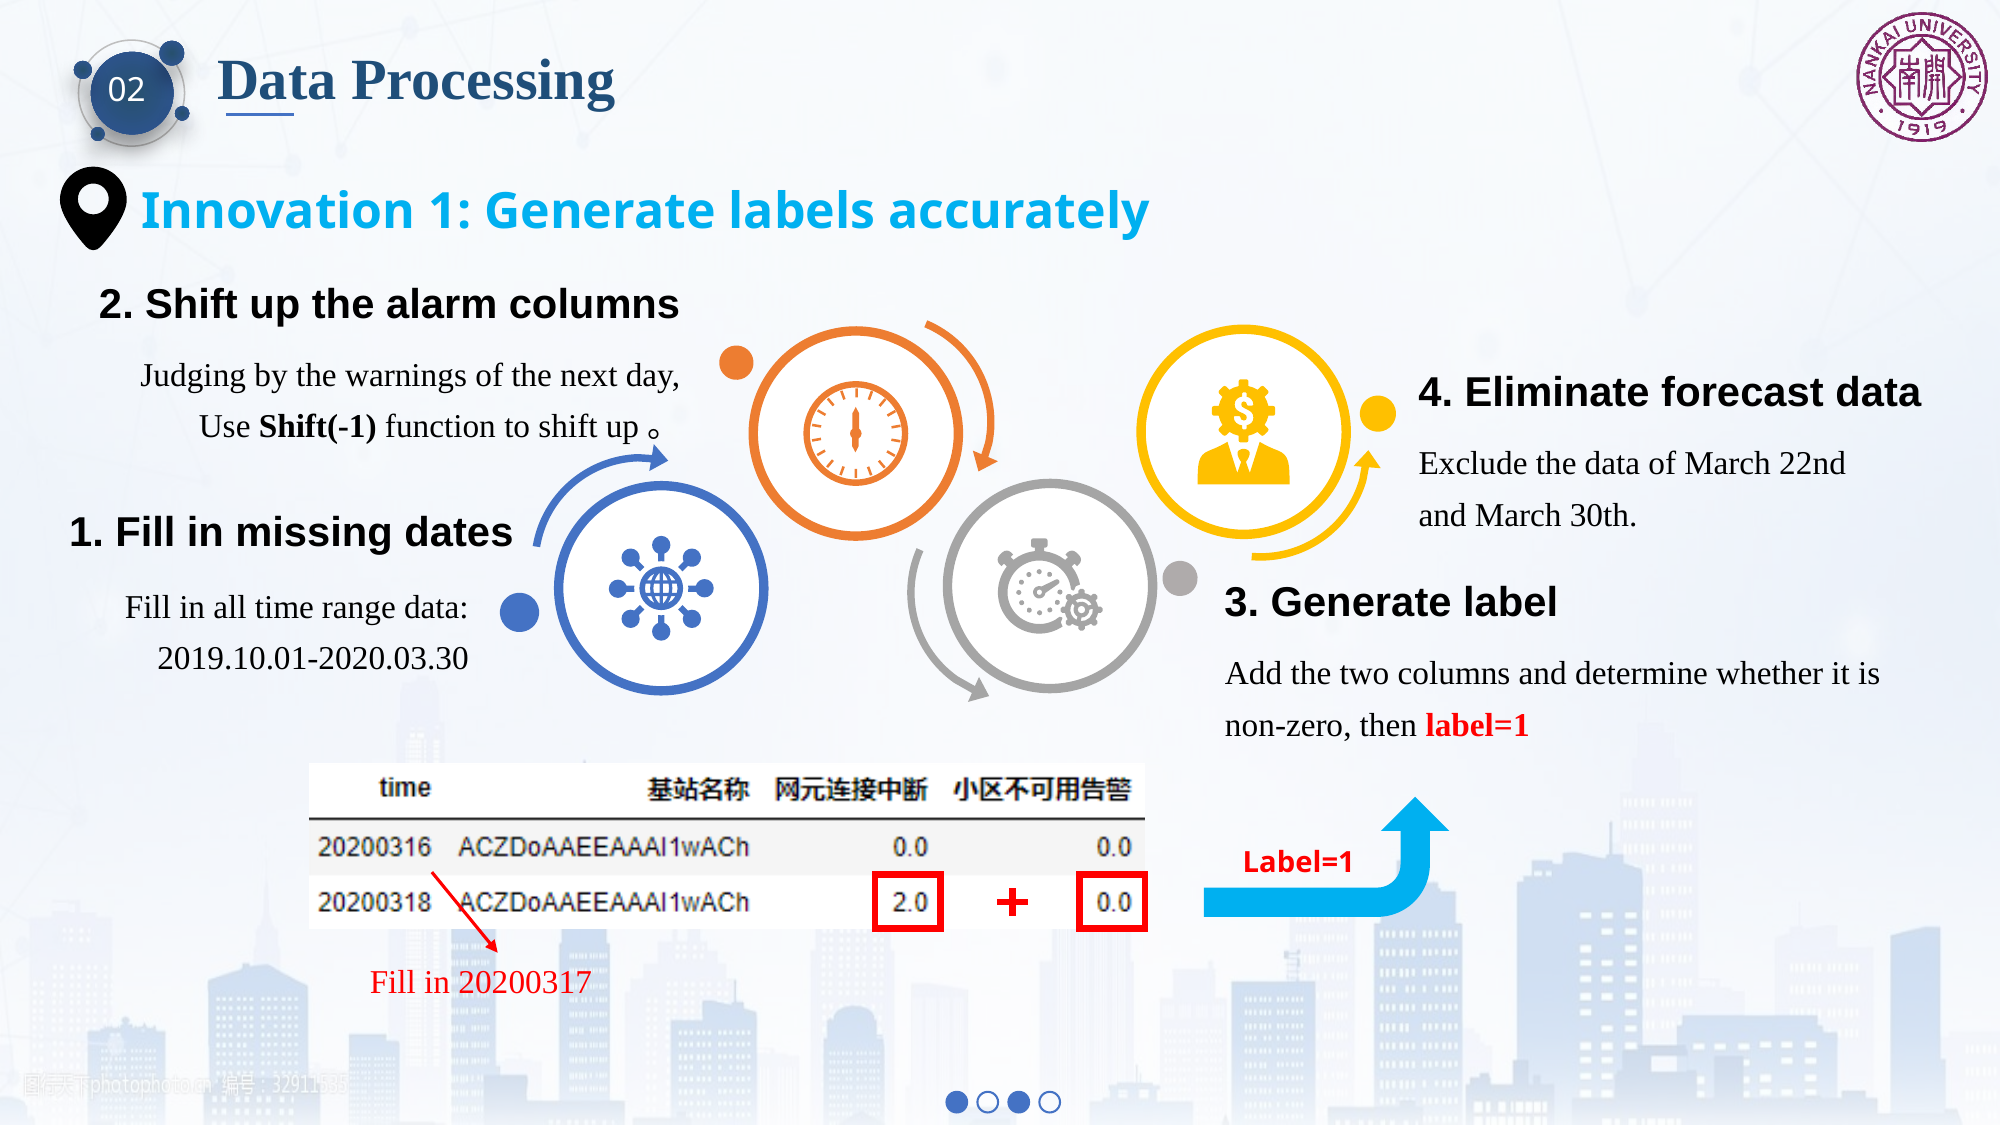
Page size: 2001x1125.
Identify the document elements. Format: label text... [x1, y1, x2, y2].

text_box Label=1 [1227, 835, 1379, 886]
text_box Innovation 1: Generate labels accurately [126, 171, 1246, 246]
text_box Fill in 20200317 [354, 952, 640, 1008]
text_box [431, 872, 498, 953]
picture [1850, 6, 1993, 148]
text_box 02 [92, 60, 161, 116]
text_box Data Processing [187, 41, 646, 112]
text_box [59, 166, 127, 251]
picture [309, 763, 1145, 929]
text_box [8, 268, 1941, 725]
text_box [1205, 798, 1447, 916]
